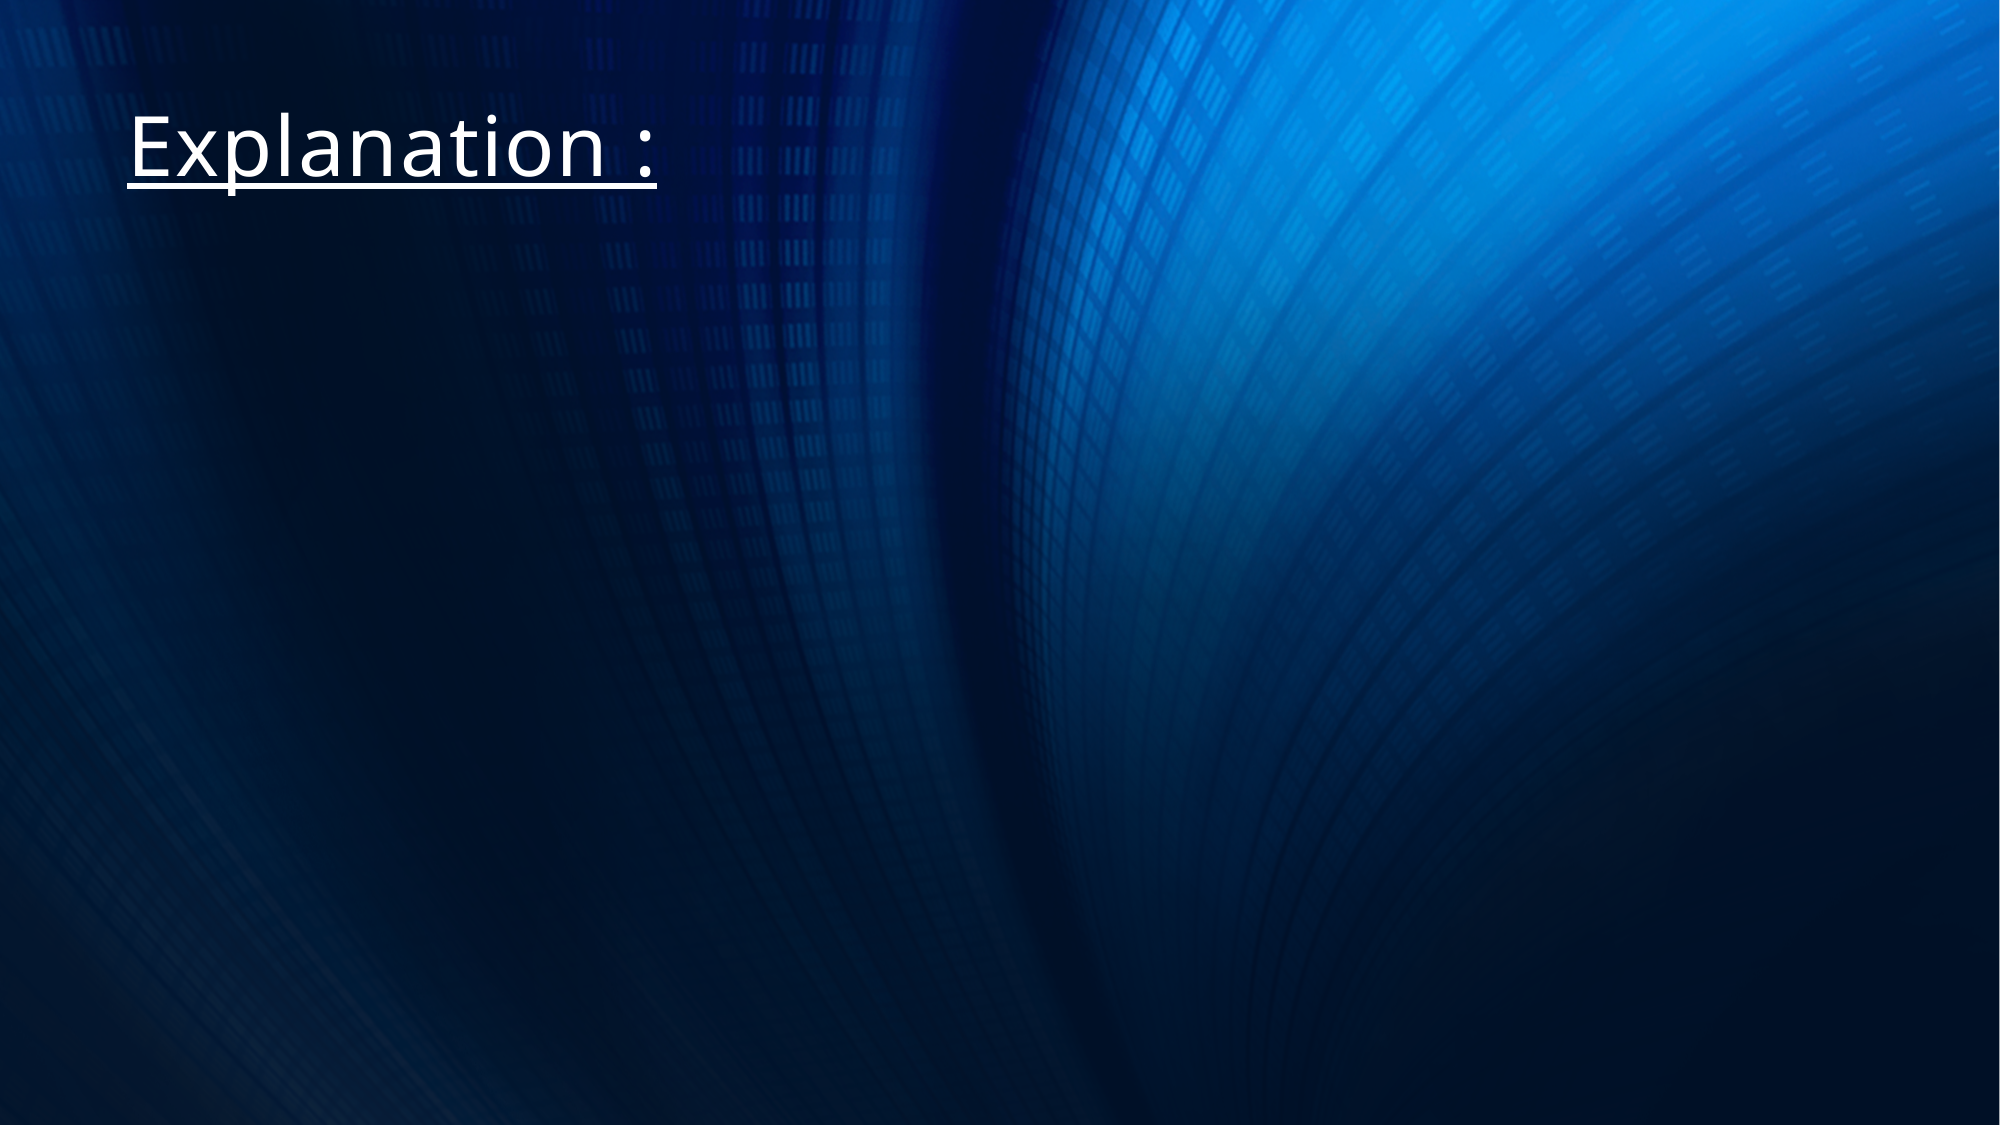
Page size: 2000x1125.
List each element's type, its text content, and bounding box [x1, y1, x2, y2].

picture [0, 0, 2000, 1125]
title Explanation : [112, 62, 826, 200]
